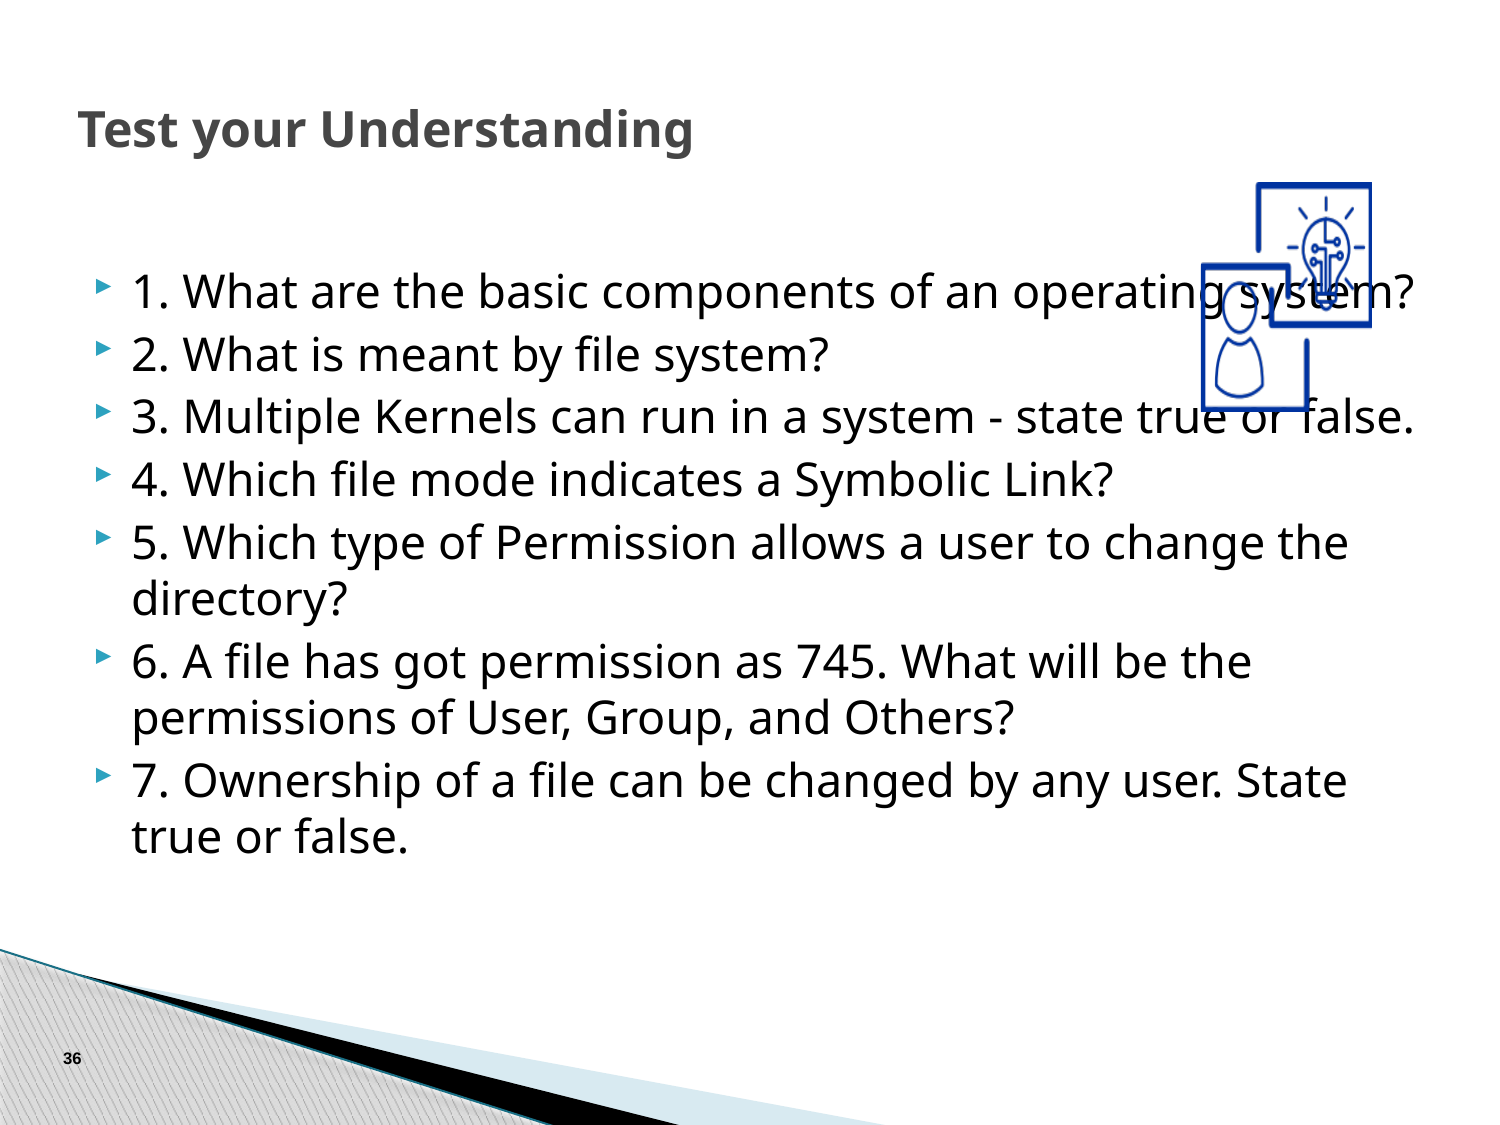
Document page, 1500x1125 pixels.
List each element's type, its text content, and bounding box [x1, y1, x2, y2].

picture [1200, 182, 1373, 412]
list 1. What are the basic components of an operating system? 2. What is meant by file system? 3. Multiple Kernels can run in a system - state true or false. 4. Which file mode indicates a Symbolic Link? 5. Which type of Permission allows a user to change the directory? 6. A file has got permission as 745. What will be the permissions of User, Group, and Others? 7. Ownership of a file can be changed by any user. State true or false. [62, 254, 1444, 979]
slide_number 36 [63, 1047, 101, 1068]
title Test your Understanding [63, 60, 1444, 196]
